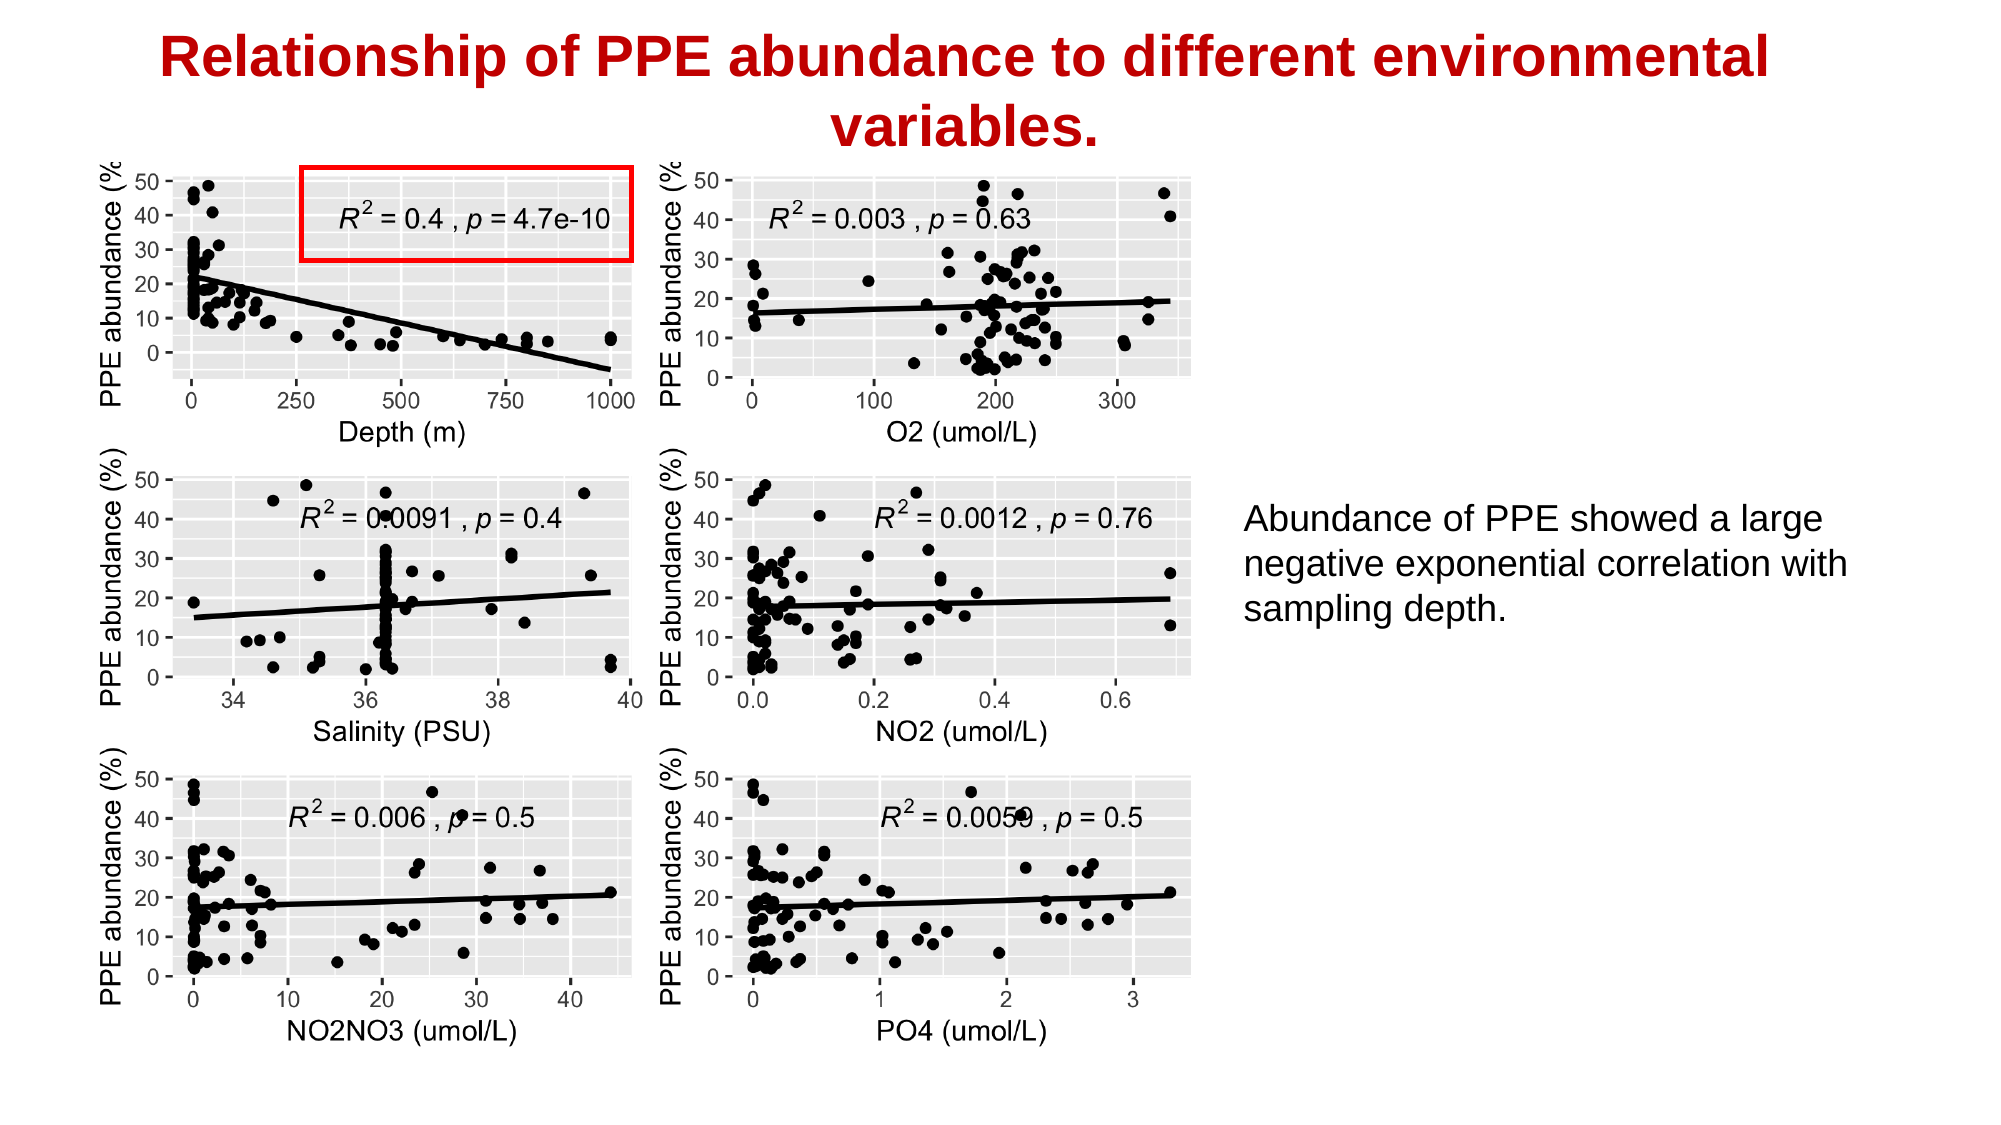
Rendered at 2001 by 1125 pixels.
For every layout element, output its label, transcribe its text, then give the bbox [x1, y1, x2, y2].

picture [86, 162, 1205, 1060]
text_box Abundance of PPE showed a large negative exponential correlation with sampling depth. [1228, 486, 1913, 637]
text_box Relationship of PPE abundance to different environmental variables. [144, 11, 1787, 166]
